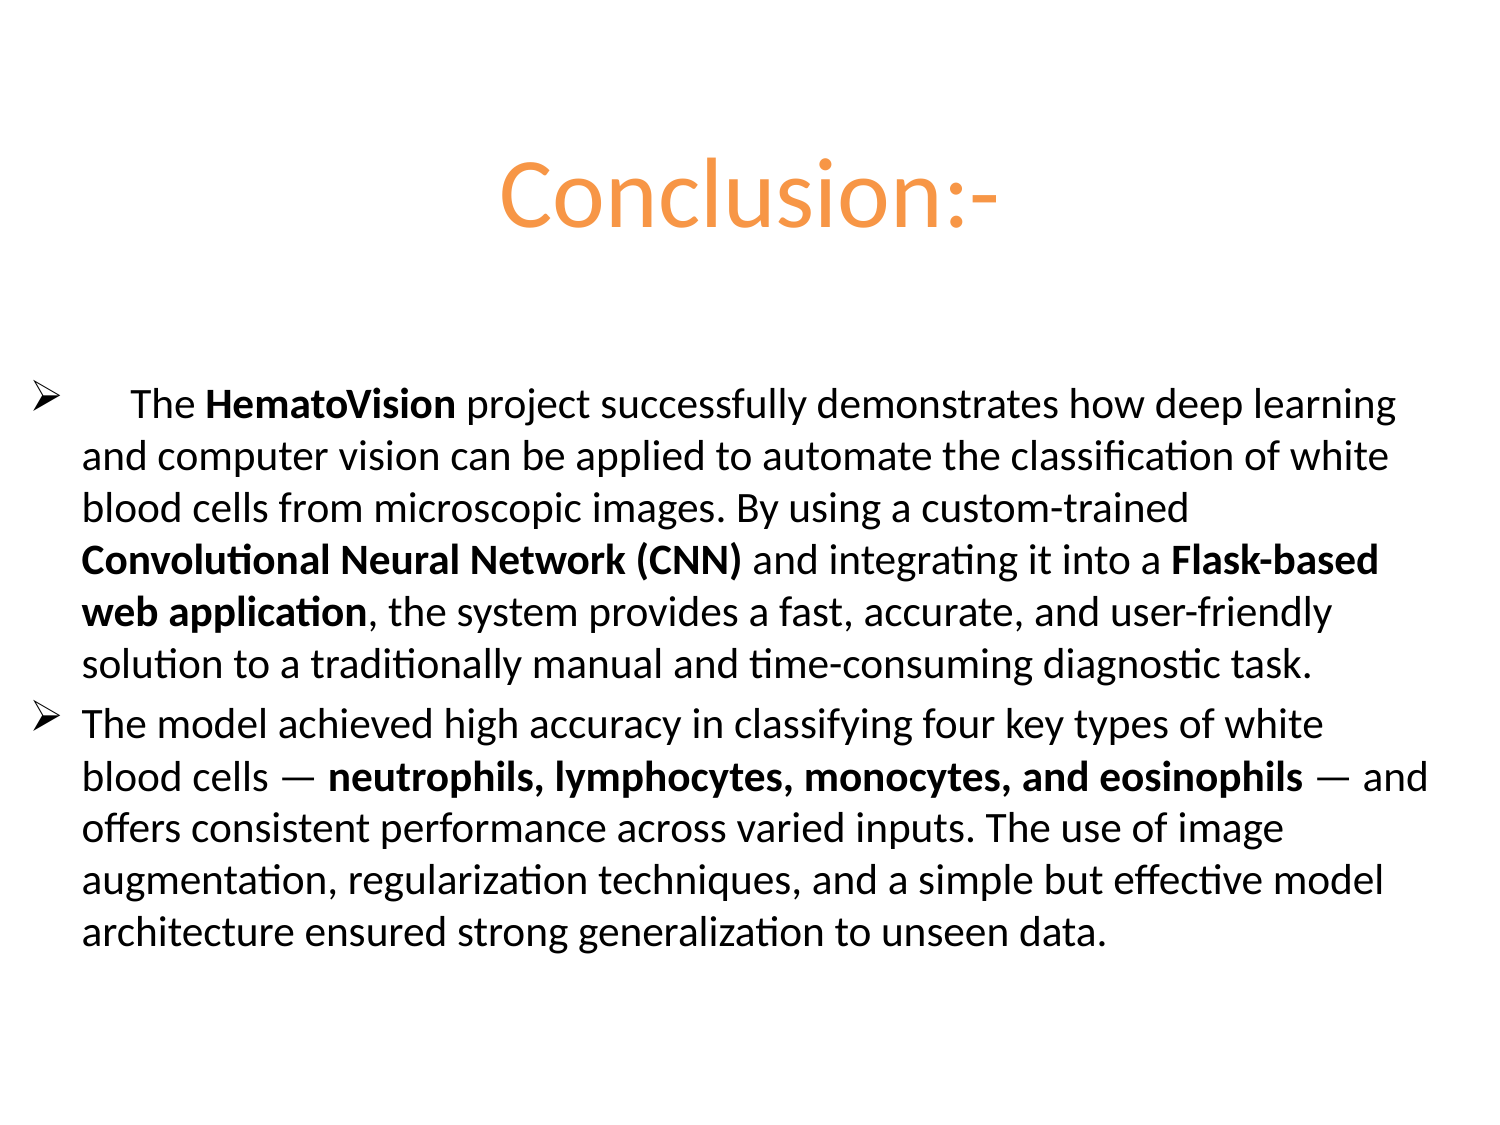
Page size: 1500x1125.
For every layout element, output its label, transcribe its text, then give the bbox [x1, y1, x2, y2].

title Conclusion:- [75, 4, 1425, 367]
list The HematoVision project successfully demonstrates how deep learning and computer vision can be applied to automate the classification of white blood cells from microscopic images. By using a custom-trained Convolutional Neural Network (CNN) and integrating it into a Flask-based web application, the system provides a fast, accurate, and user-friendly solution to a traditionally manual and time-consuming diagnostic task. The model achieved high accuracy in classifying four key types of white blood cells — neutrophils, lymphocytes, monocytes, and eosinophils — and offers consistent performance across varied inputs. The use of image augmentation, regularization techniques, and a simple but effective model architecture ensured strong generalization to unseen data. [14, 367, 1448, 975]
